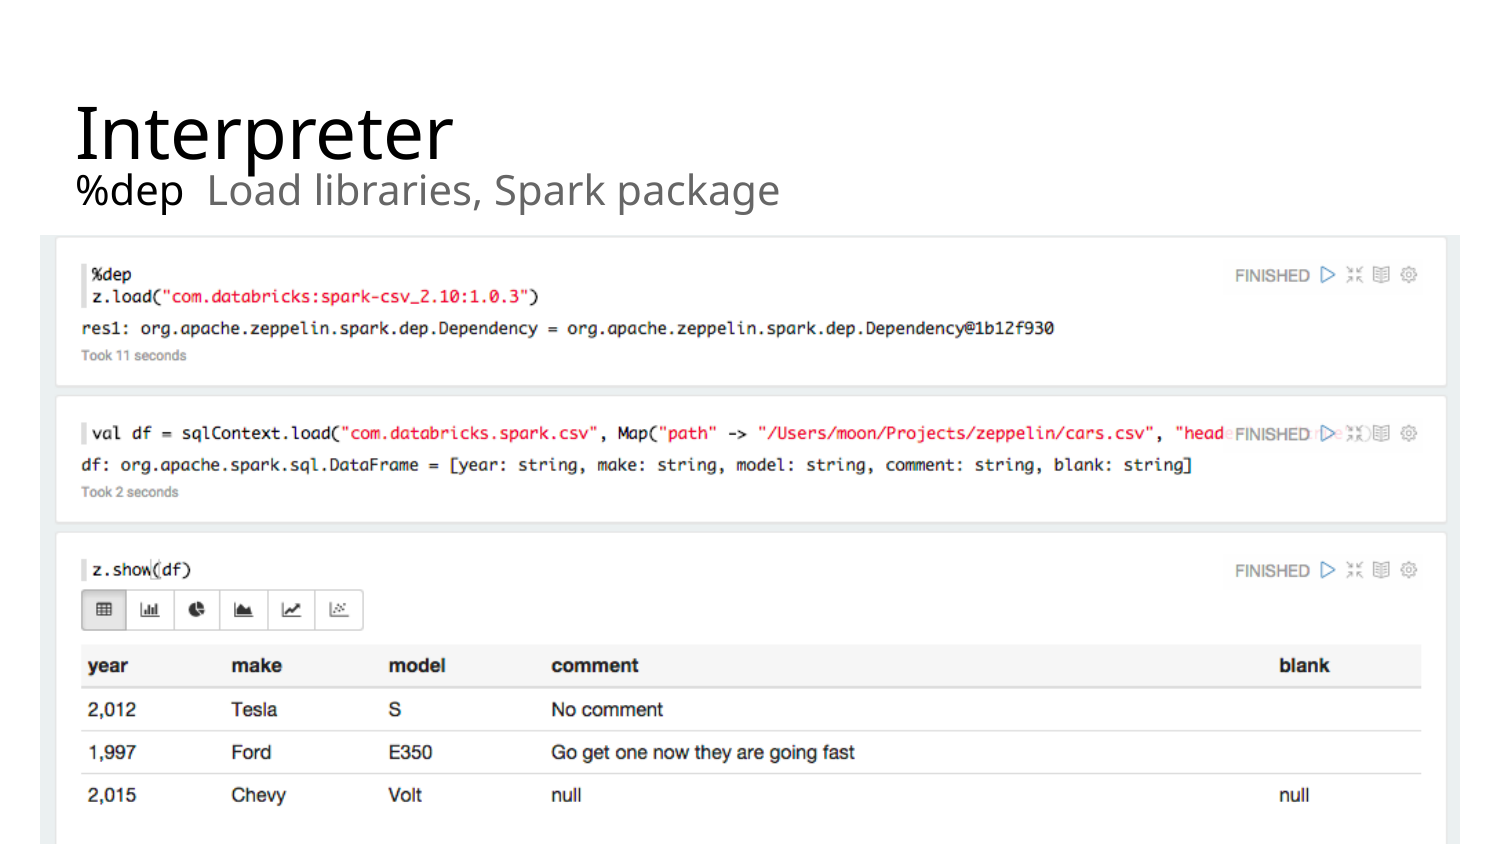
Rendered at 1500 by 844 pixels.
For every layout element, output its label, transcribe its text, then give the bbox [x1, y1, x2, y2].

list %dep Load libraries, Spark package [74, 163, 1426, 233]
picture [40, 235, 1460, 844]
title Interpreter [74, 33, 1426, 163]
